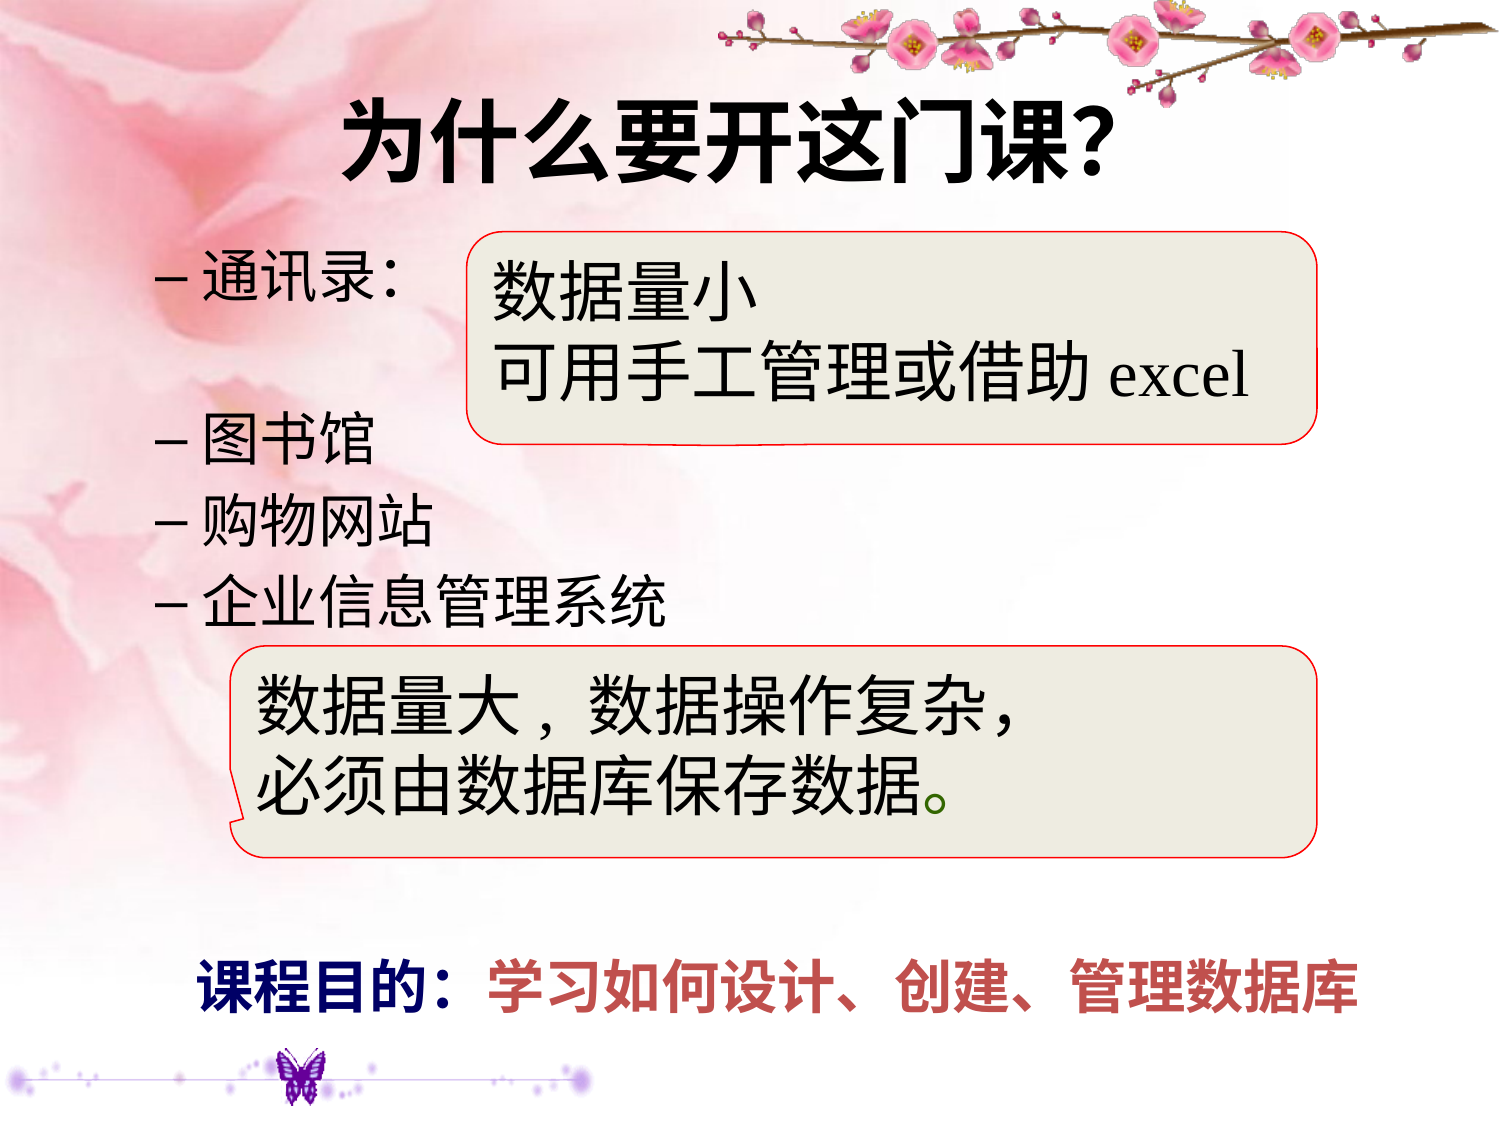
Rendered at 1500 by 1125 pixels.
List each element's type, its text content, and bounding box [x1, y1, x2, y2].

text_box 数据量小 可用手工管理或借助excel [466, 231, 1317, 446]
list 通讯录： 图书馆 购物网站 企业信息管理系统 [64, 231, 1436, 1012]
title 为什么要开这门课？ [75, 45, 1425, 231]
text_box 课程目的：学习如何设计、创建、管理数据库 [180, 943, 1376, 1028]
picture [0, 0, 1500, 1125]
text_box 数据量大, 数据操作复杂， 必须由数据库保存数据。 [230, 645, 1317, 858]
